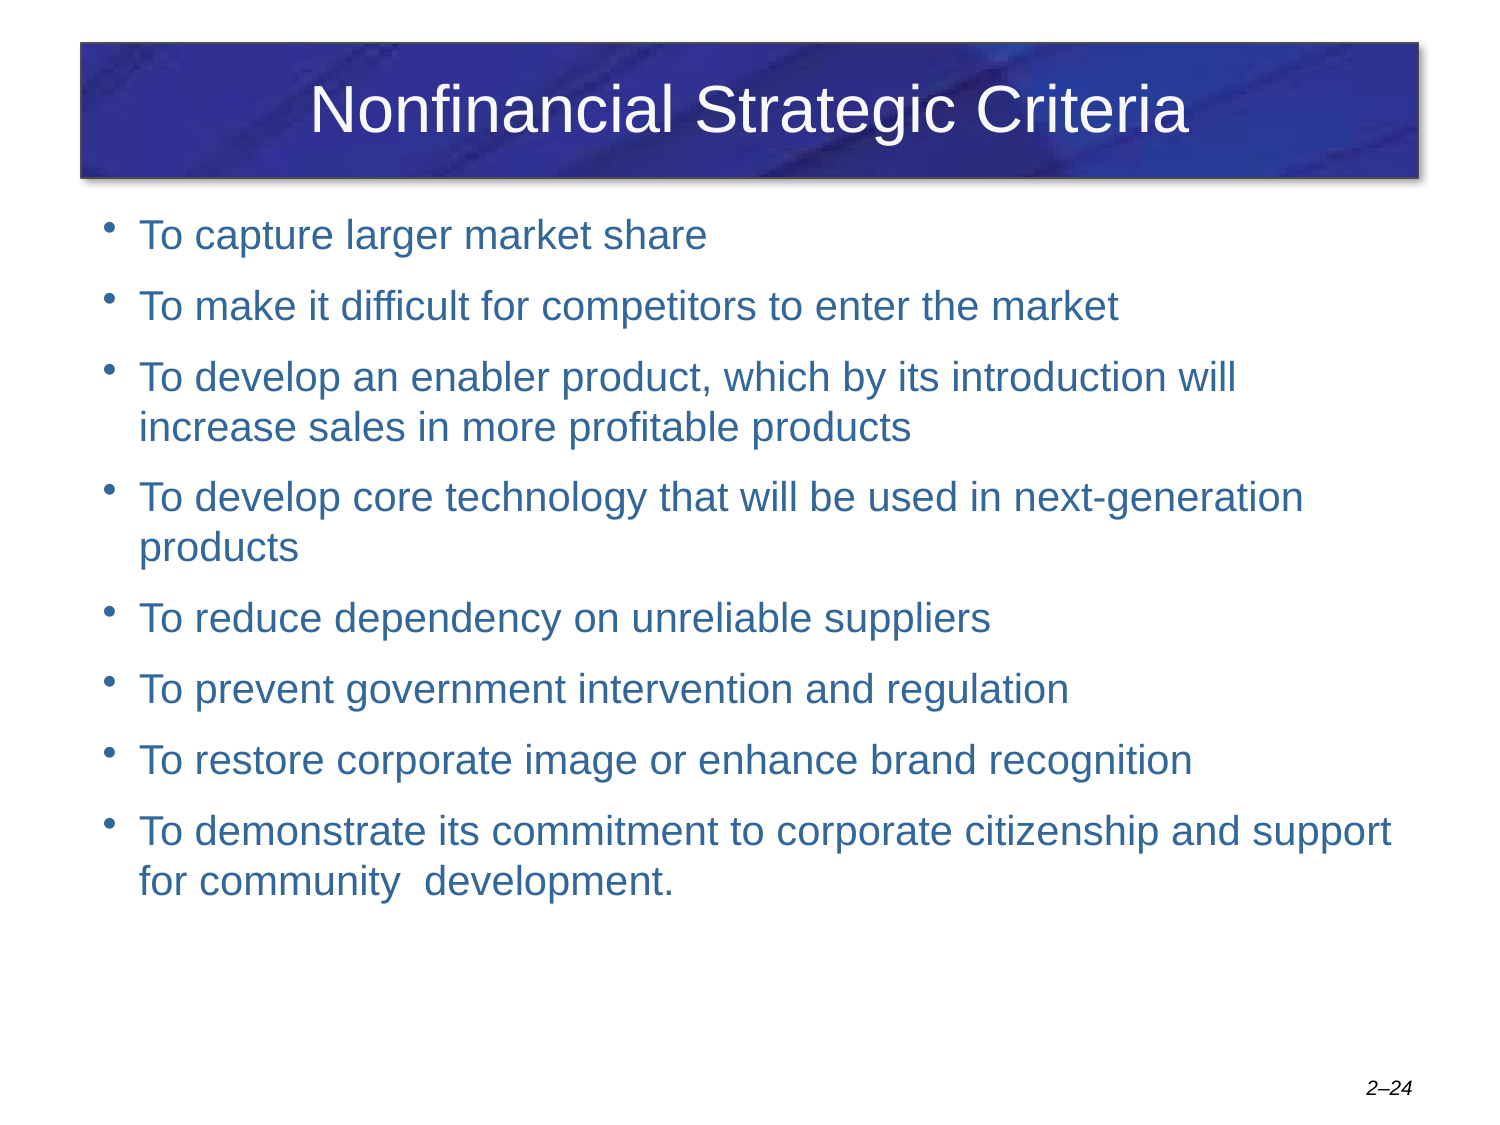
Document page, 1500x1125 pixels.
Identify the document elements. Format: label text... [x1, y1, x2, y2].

slide_number 2–24 [1065, 1074, 1413, 1100]
list To capture larger market share To make it difficult for competitors to enter the market To develop an enabler product, which by its introduction will increase sales in more profitable products To develop core technology that will be used in next-generation products To reduce dependency on unreliable suppliers To prevent government intervention and regulation To restore corporate image or enhance brand recognition To demonstrate its commitment to corporate citizenship and support for community development. [87, 200, 1413, 1000]
title Nonfinancial Strategic Criteria [80, 42, 1419, 179]
